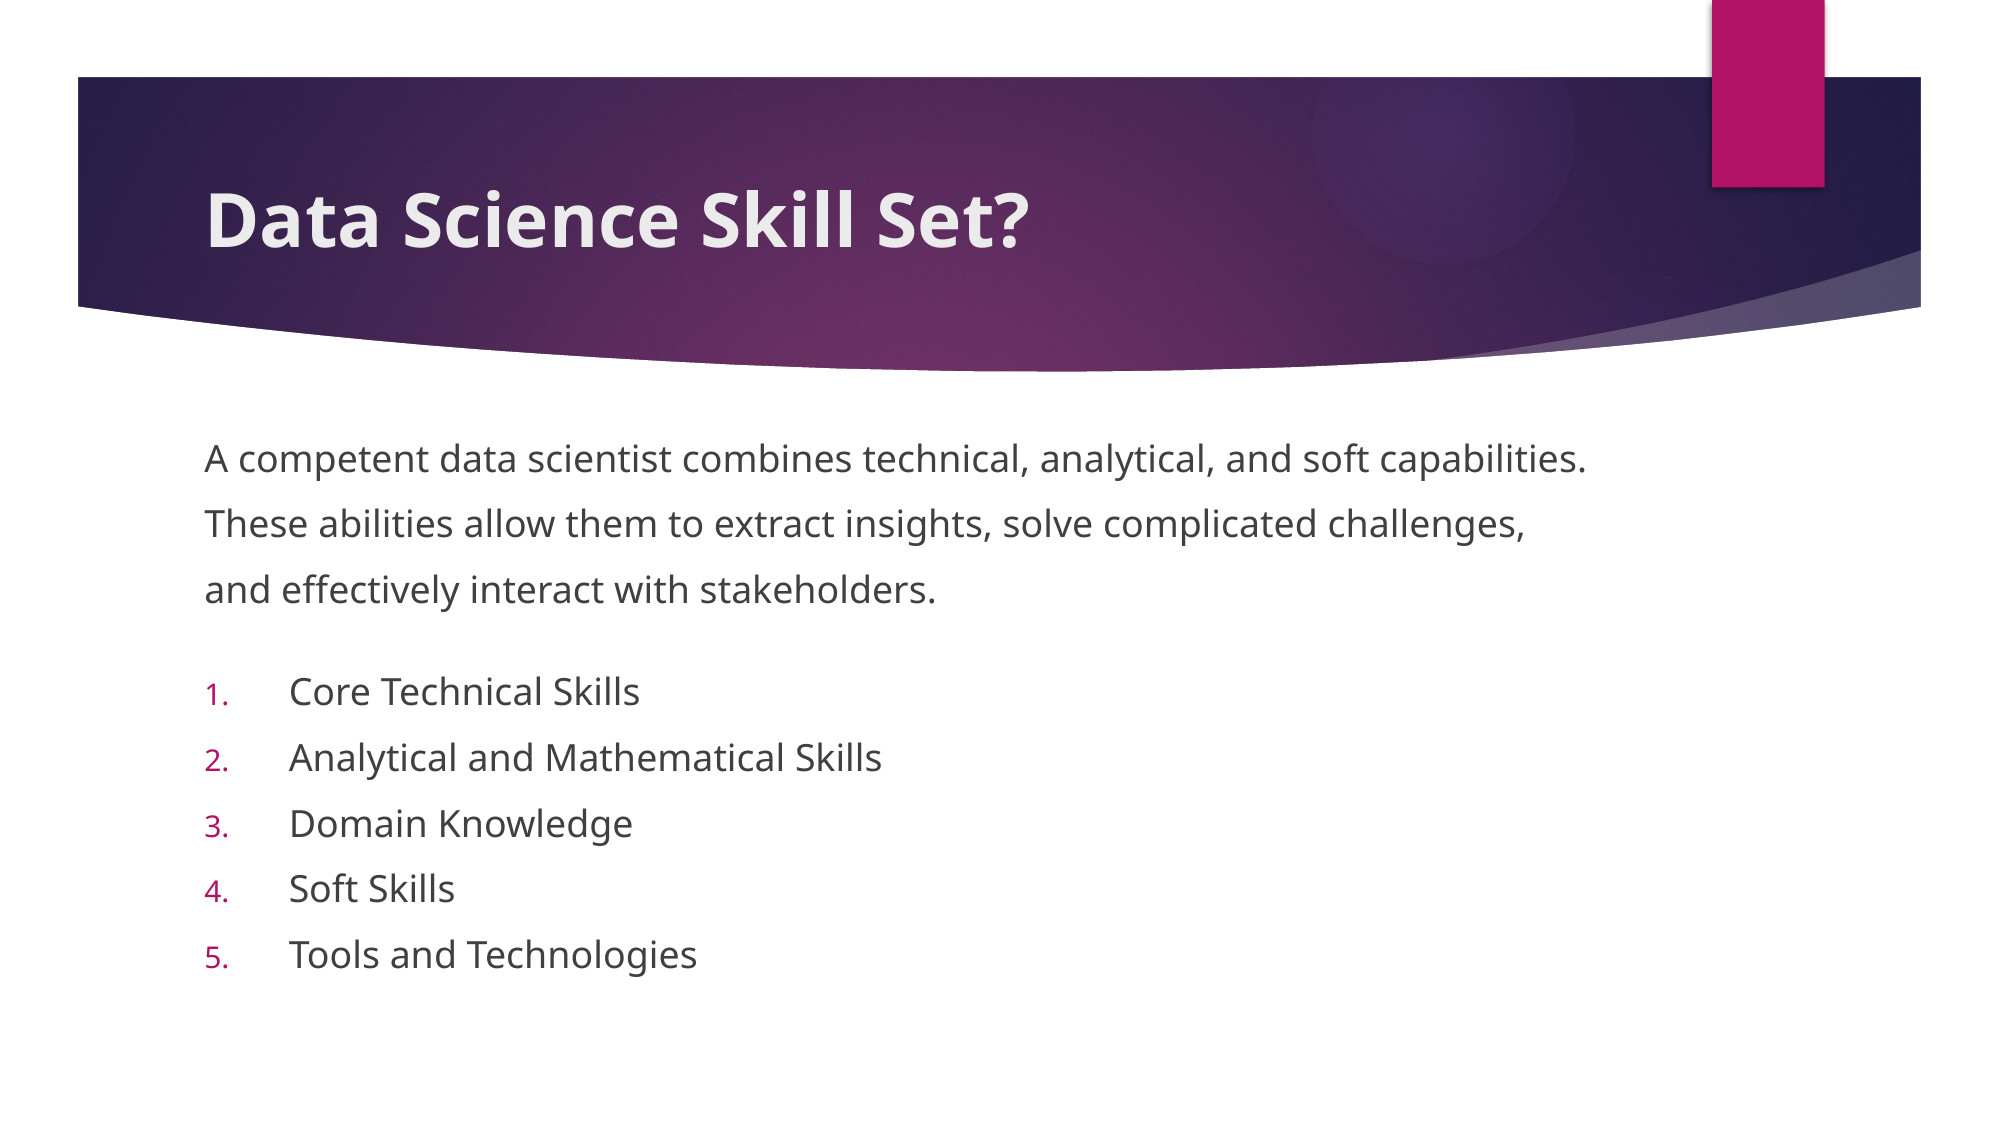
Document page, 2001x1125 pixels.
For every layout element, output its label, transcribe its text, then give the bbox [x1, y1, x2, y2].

title Data Science Skill Set? [189, 159, 1627, 276]
list A competent data scientist combines technical, analytical, and soft capabilities. These abilities allow them to extract insights, solve complicated challenges, and effectively interact with stakeholders. Core Technical Skills Analytical and Mathematical Skills Domain Knowledge Soft Skills Tools and Technologies [189, 427, 1638, 988]
